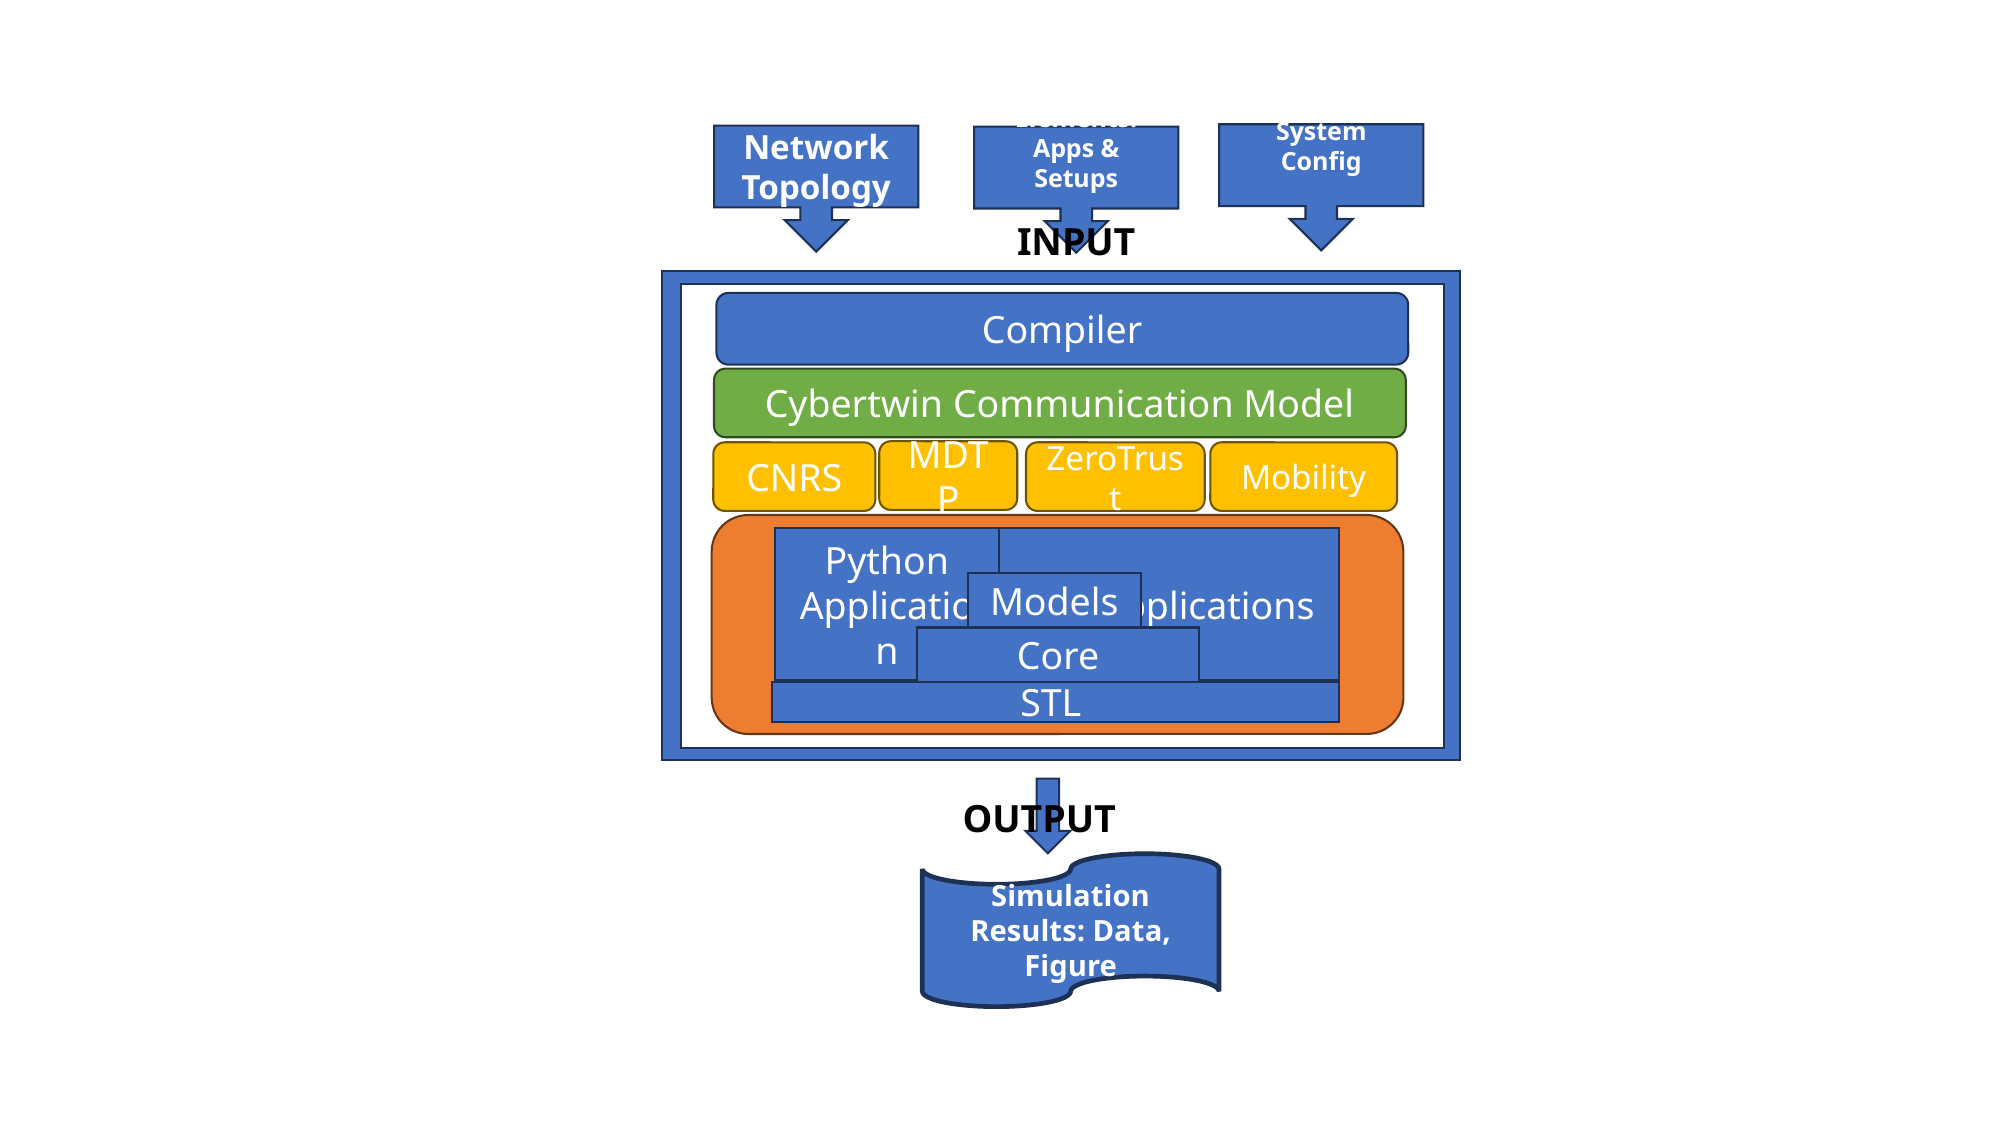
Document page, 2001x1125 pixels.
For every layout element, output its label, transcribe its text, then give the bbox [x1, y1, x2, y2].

text_box ZeroTrust [1024, 441, 1206, 512]
text_box Elements: Apps & Setups [973, 125, 1180, 210]
text_box C++ Applications [1000, 527, 1340, 682]
text_box INPUT [1002, 210, 1151, 271]
text_box Core [916, 626, 1200, 683]
text_box [661, 270, 1461, 761]
text_box CNRS [712, 441, 877, 512]
text_box MDTP [878, 440, 1019, 511]
text_box Python Application [774, 527, 1000, 682]
text_box [680, 283, 1445, 749]
text_box Network Topology [713, 124, 920, 254]
text_box Mobility [1209, 441, 1399, 512]
text_box [1041, 848, 1055, 855]
text_box Simulation Results: Data, Figure [921, 852, 1221, 1008]
text_box STL [771, 681, 1340, 723]
text_box OUTPUT [947, 788, 1131, 848]
text_box Cybertwin Communication Model [712, 367, 1407, 439]
text_box [1035, 777, 1061, 788]
text_box Models [967, 572, 1142, 629]
text_box Compiler [715, 291, 1410, 366]
text_box System Config [1218, 123, 1425, 252]
text_box [710, 513, 1405, 736]
